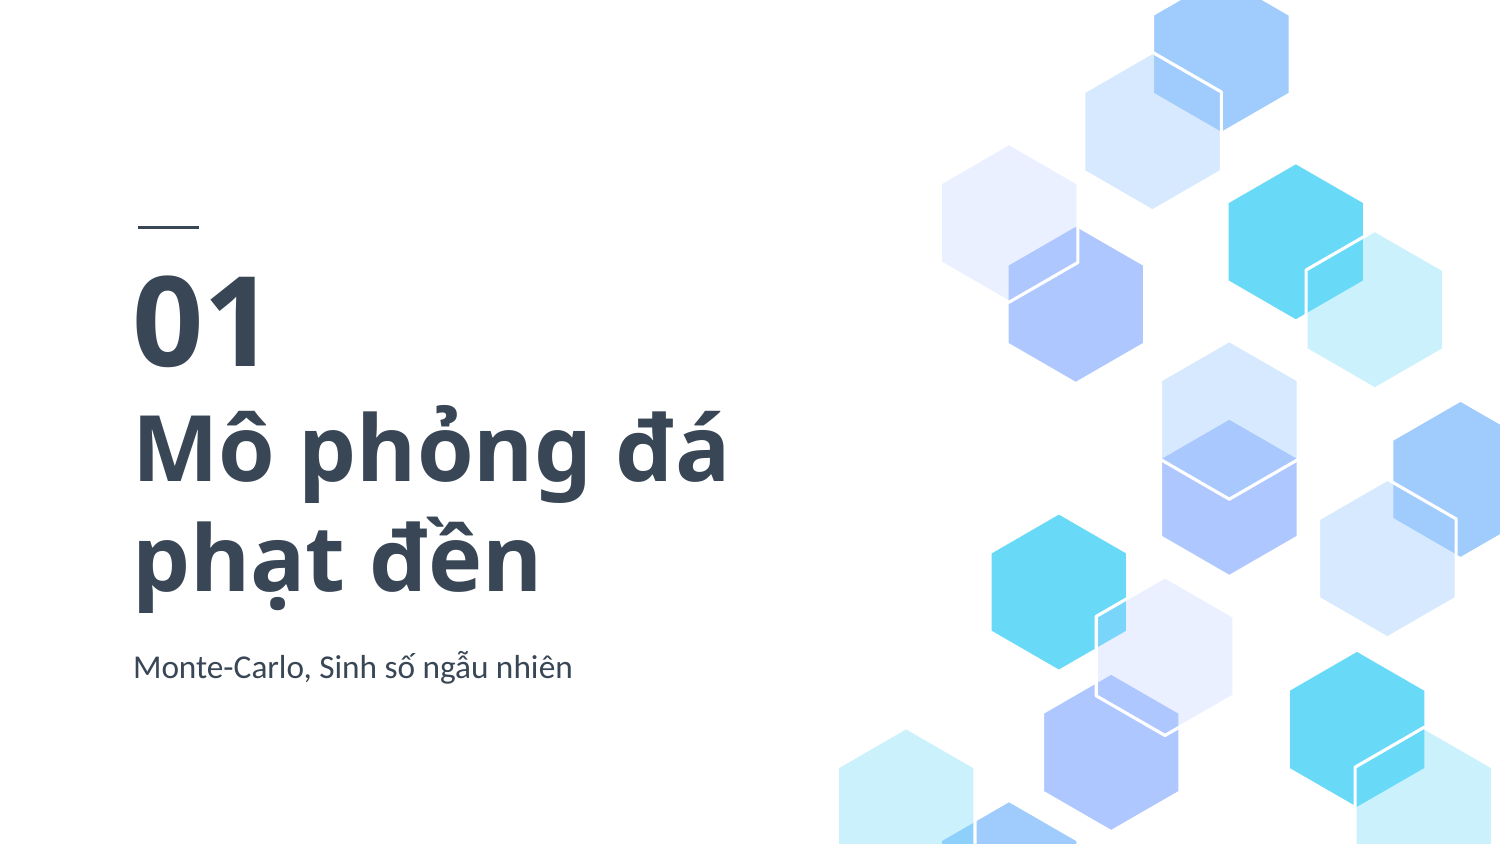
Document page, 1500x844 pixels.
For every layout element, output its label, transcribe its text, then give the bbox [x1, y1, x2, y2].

title 01 [116, 240, 325, 392]
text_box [837, 0, 1500, 844]
subtitle Monte-Carlo, Sinh số ngẫu nhiên [118, 624, 750, 719]
title Mô phỏng đá phạt đền [116, 391, 830, 625]
